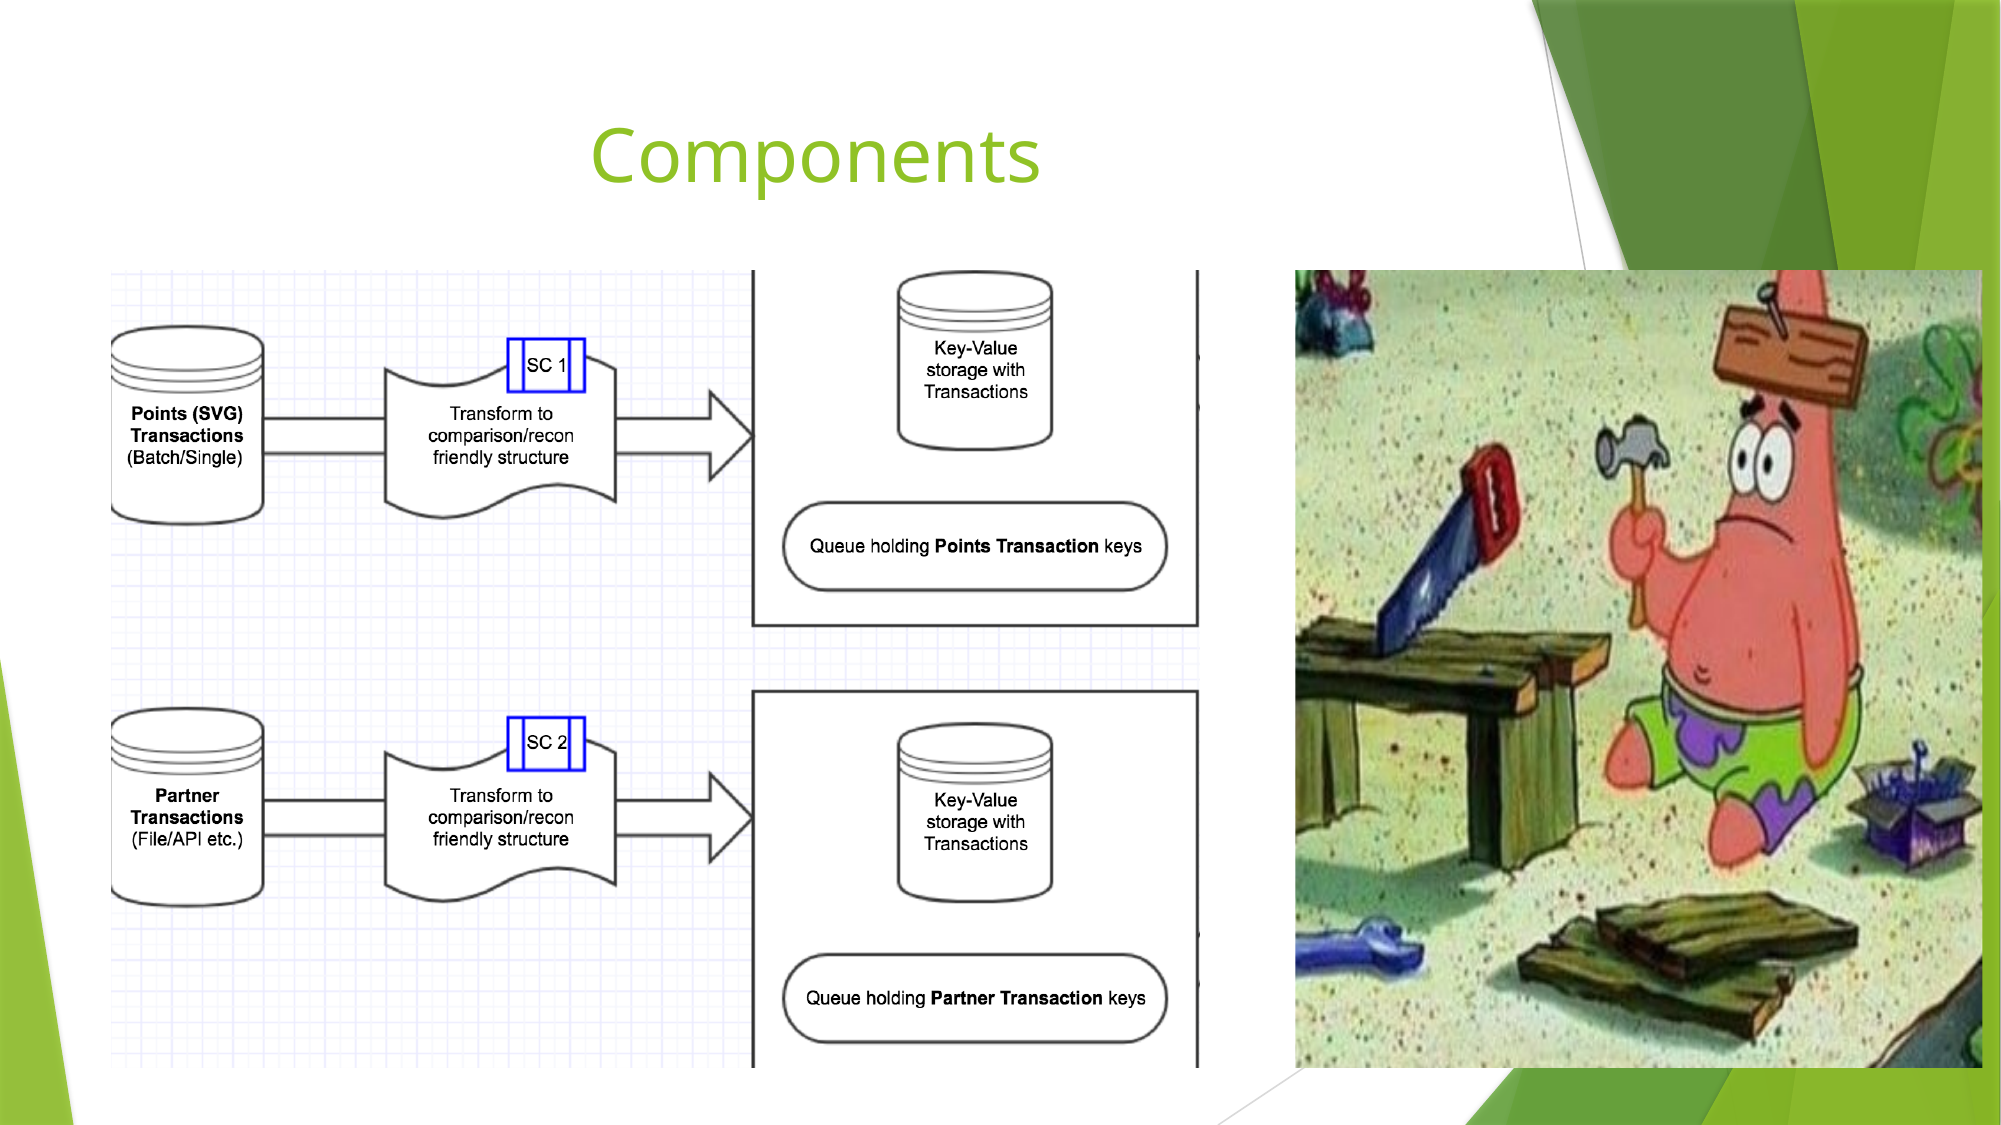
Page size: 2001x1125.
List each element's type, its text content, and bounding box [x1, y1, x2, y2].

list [1294, 270, 1983, 1068]
title Components [111, 99, 1522, 317]
picture [110, 270, 1201, 1068]
